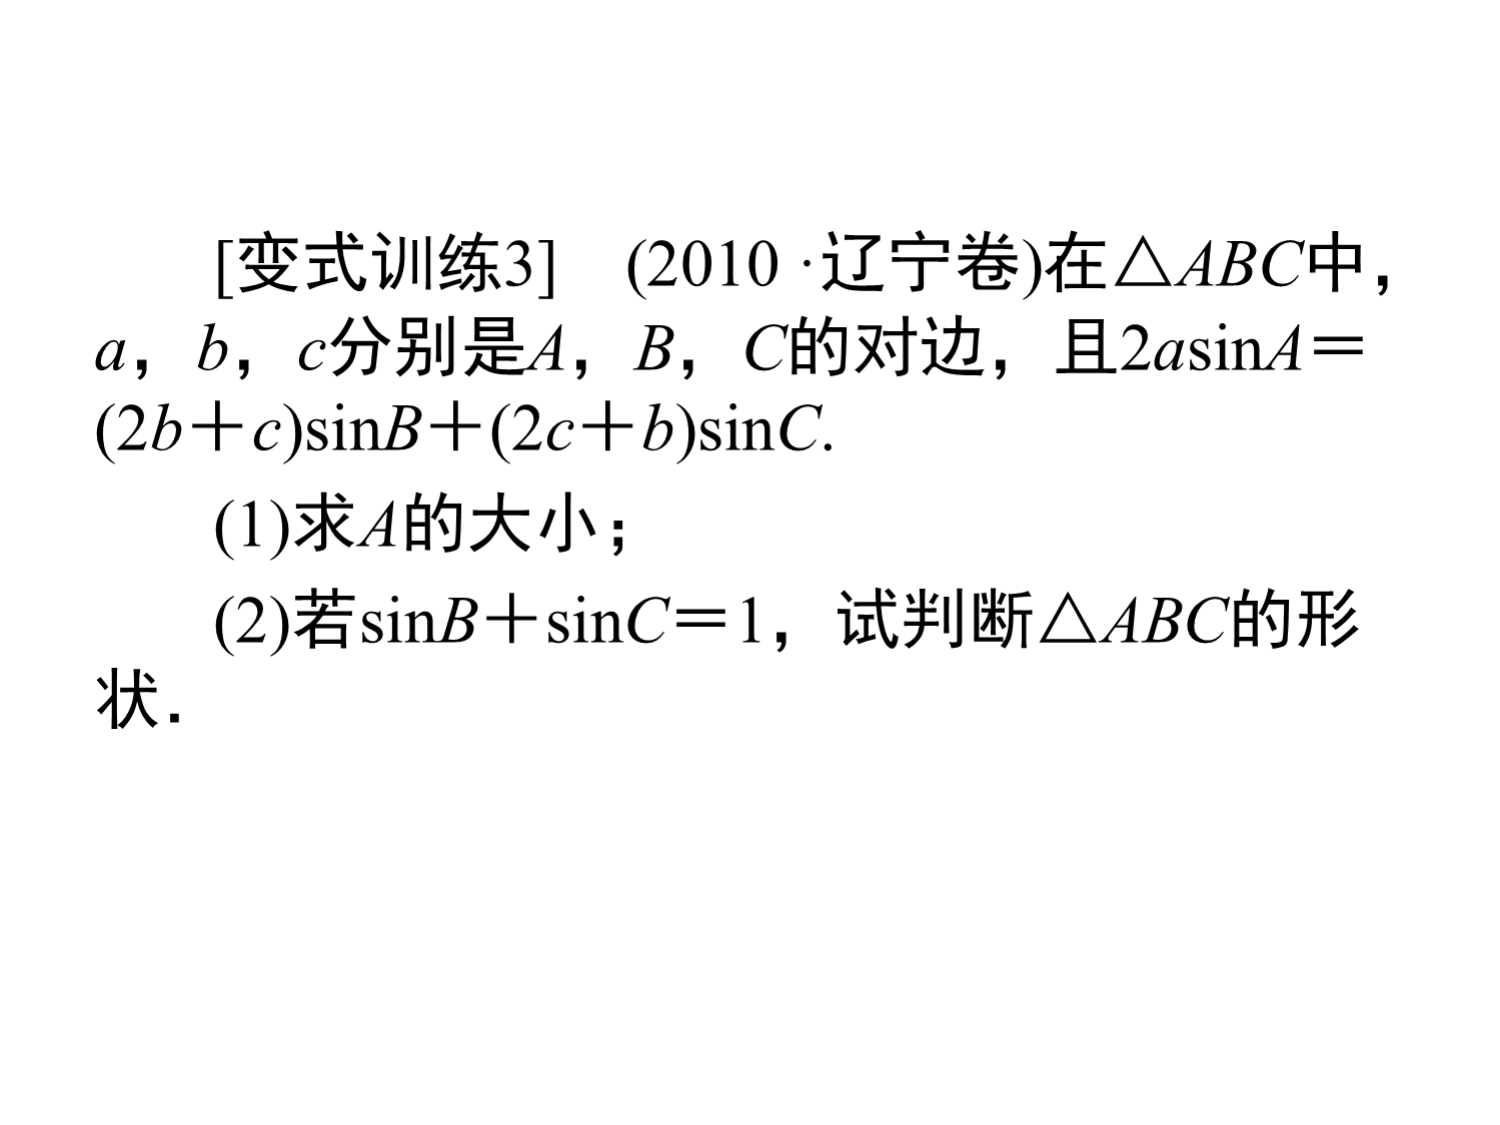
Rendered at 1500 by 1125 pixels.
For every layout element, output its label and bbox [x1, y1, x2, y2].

picture [52, 196, 1475, 774]
